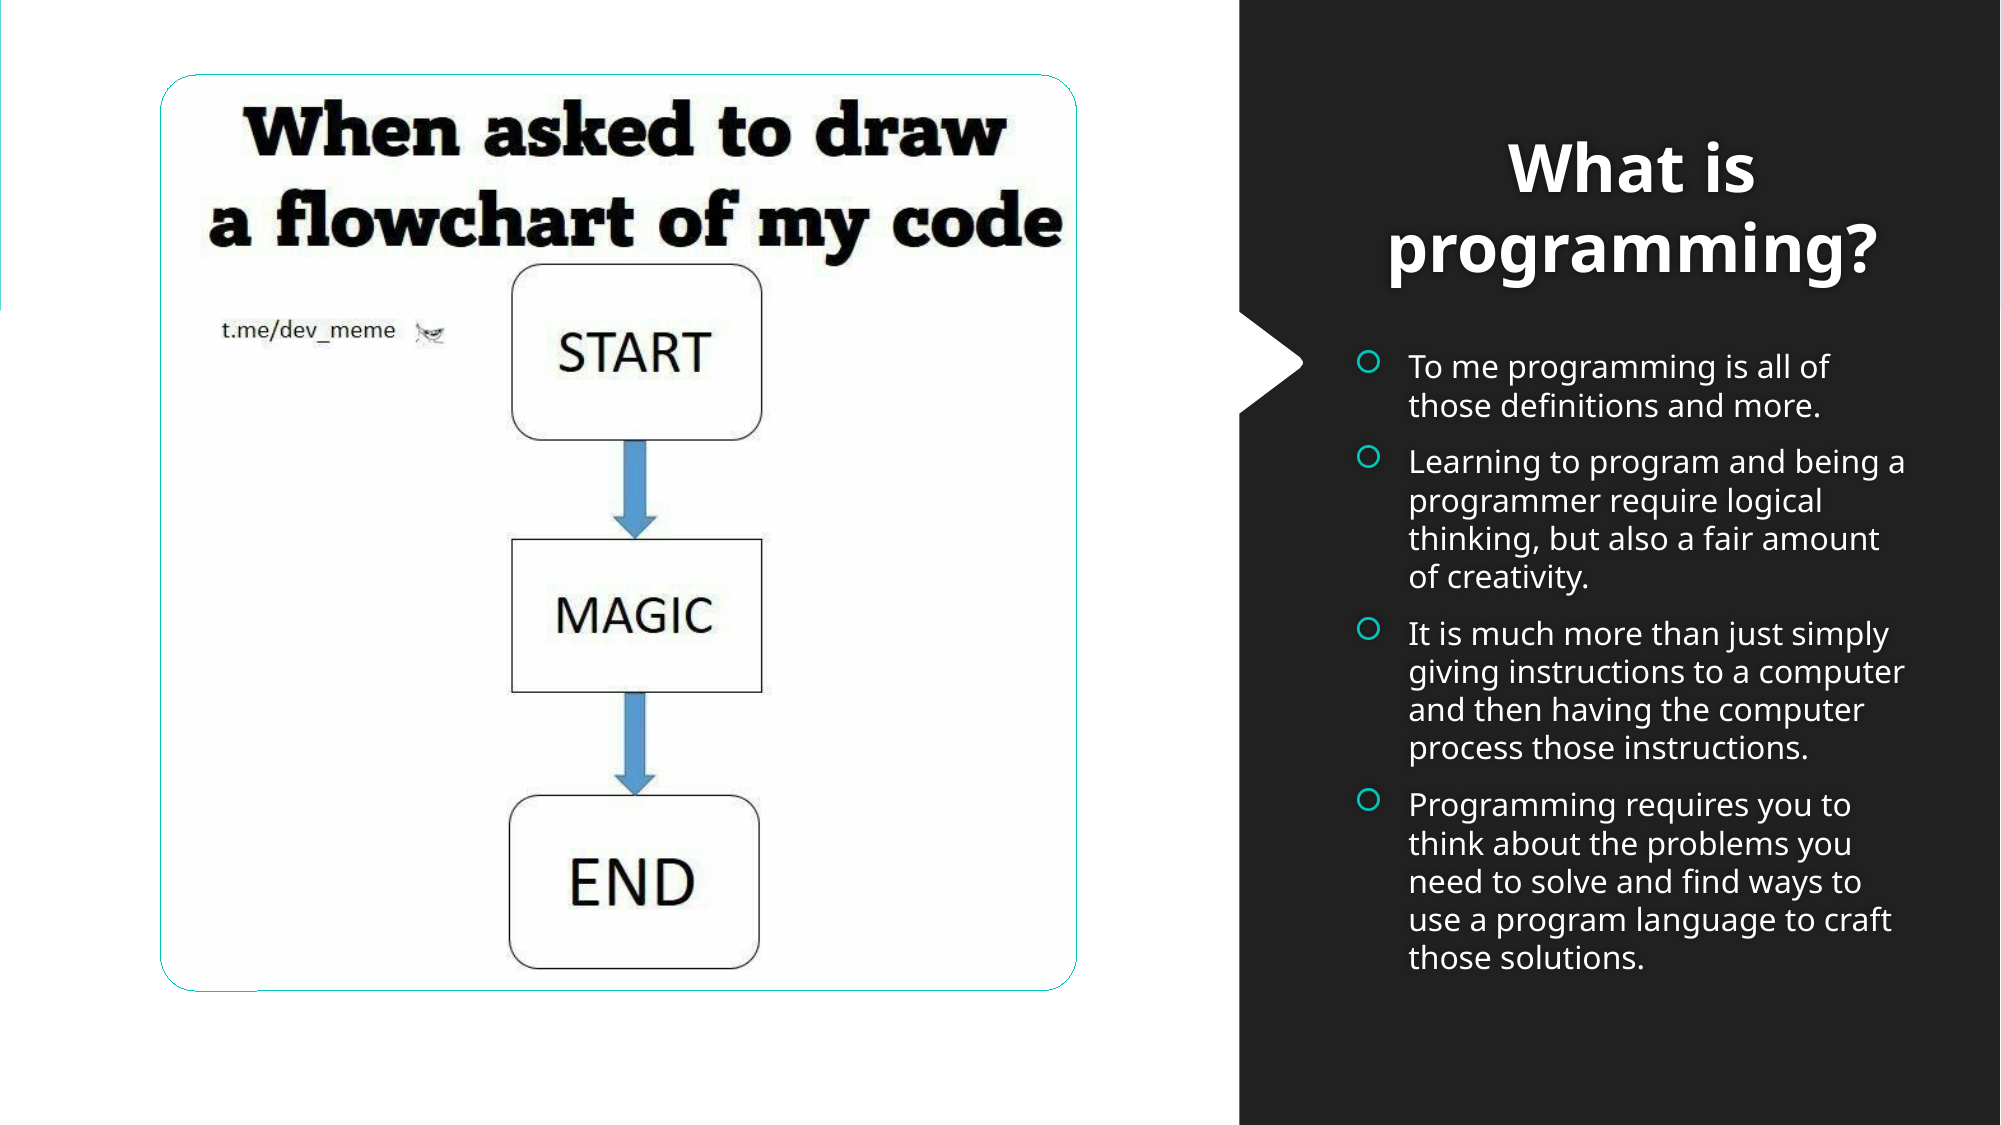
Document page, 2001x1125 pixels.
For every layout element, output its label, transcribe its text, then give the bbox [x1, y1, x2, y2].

list To me programming is all of those definitions and more. Learning to program and being a programmer require logical thinking, but also a fair amount of creativity. It is much more than just simply giving instructions to a computer and then having the computer process those instructions. Programming requires you to think about the problems you need to solve and find ways to use a program language to craft those solutions. [1339, 332, 1926, 991]
picture [160, 74, 1077, 992]
text_box [1238, 0, 2000, 1125]
title What is programming? [1339, 75, 1926, 294]
text_box [0, 0, 1302, 1125]
